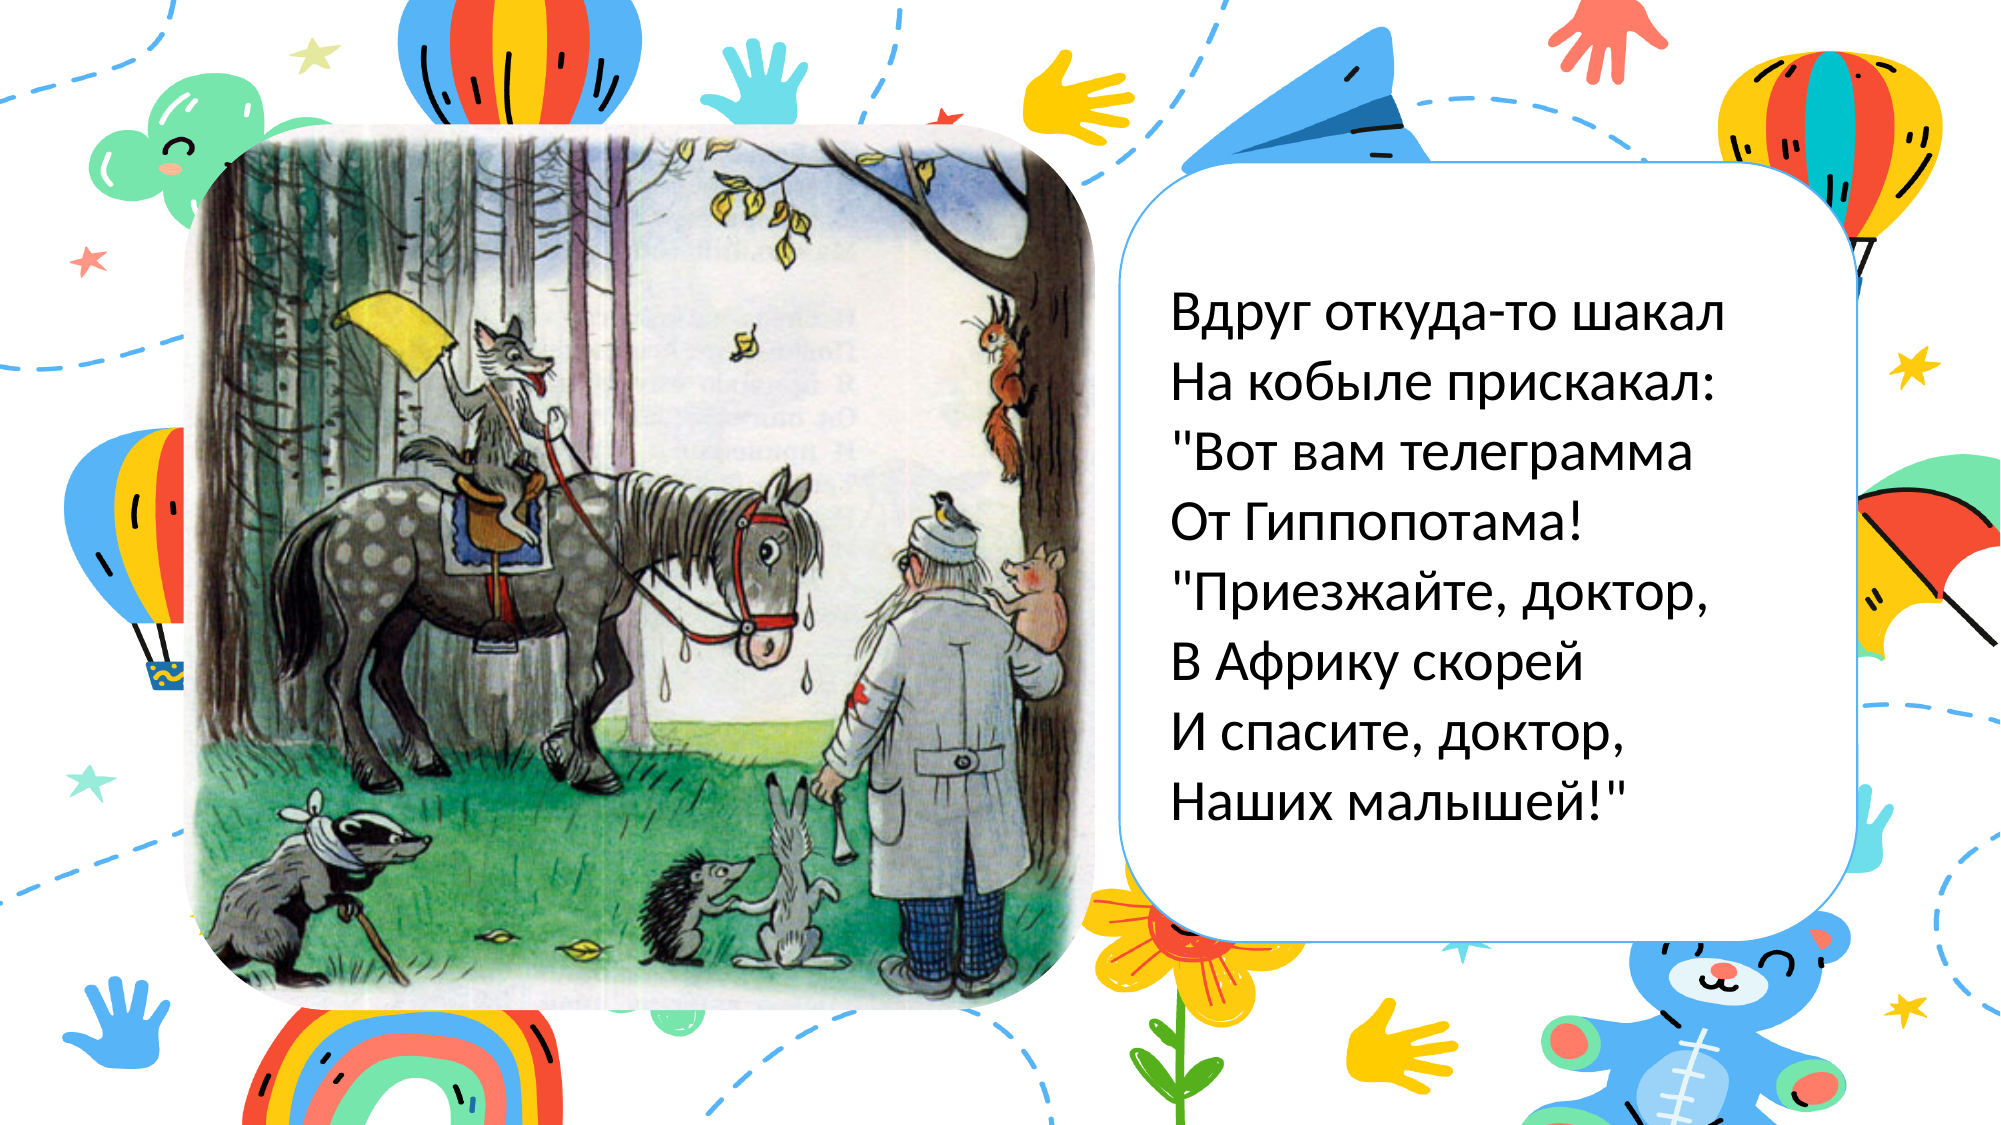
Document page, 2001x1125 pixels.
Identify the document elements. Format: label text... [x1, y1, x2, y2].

picture [0, 0, 2001, 1125]
text_box Вдруг откуда-то шакал На кобыле прискакал: "Вот вам телеграмма От Гиппопотама! "Приезжайте, доктор, В Африку скорей И спасите, доктор, Наших малышей!" [1118, 161, 1859, 944]
